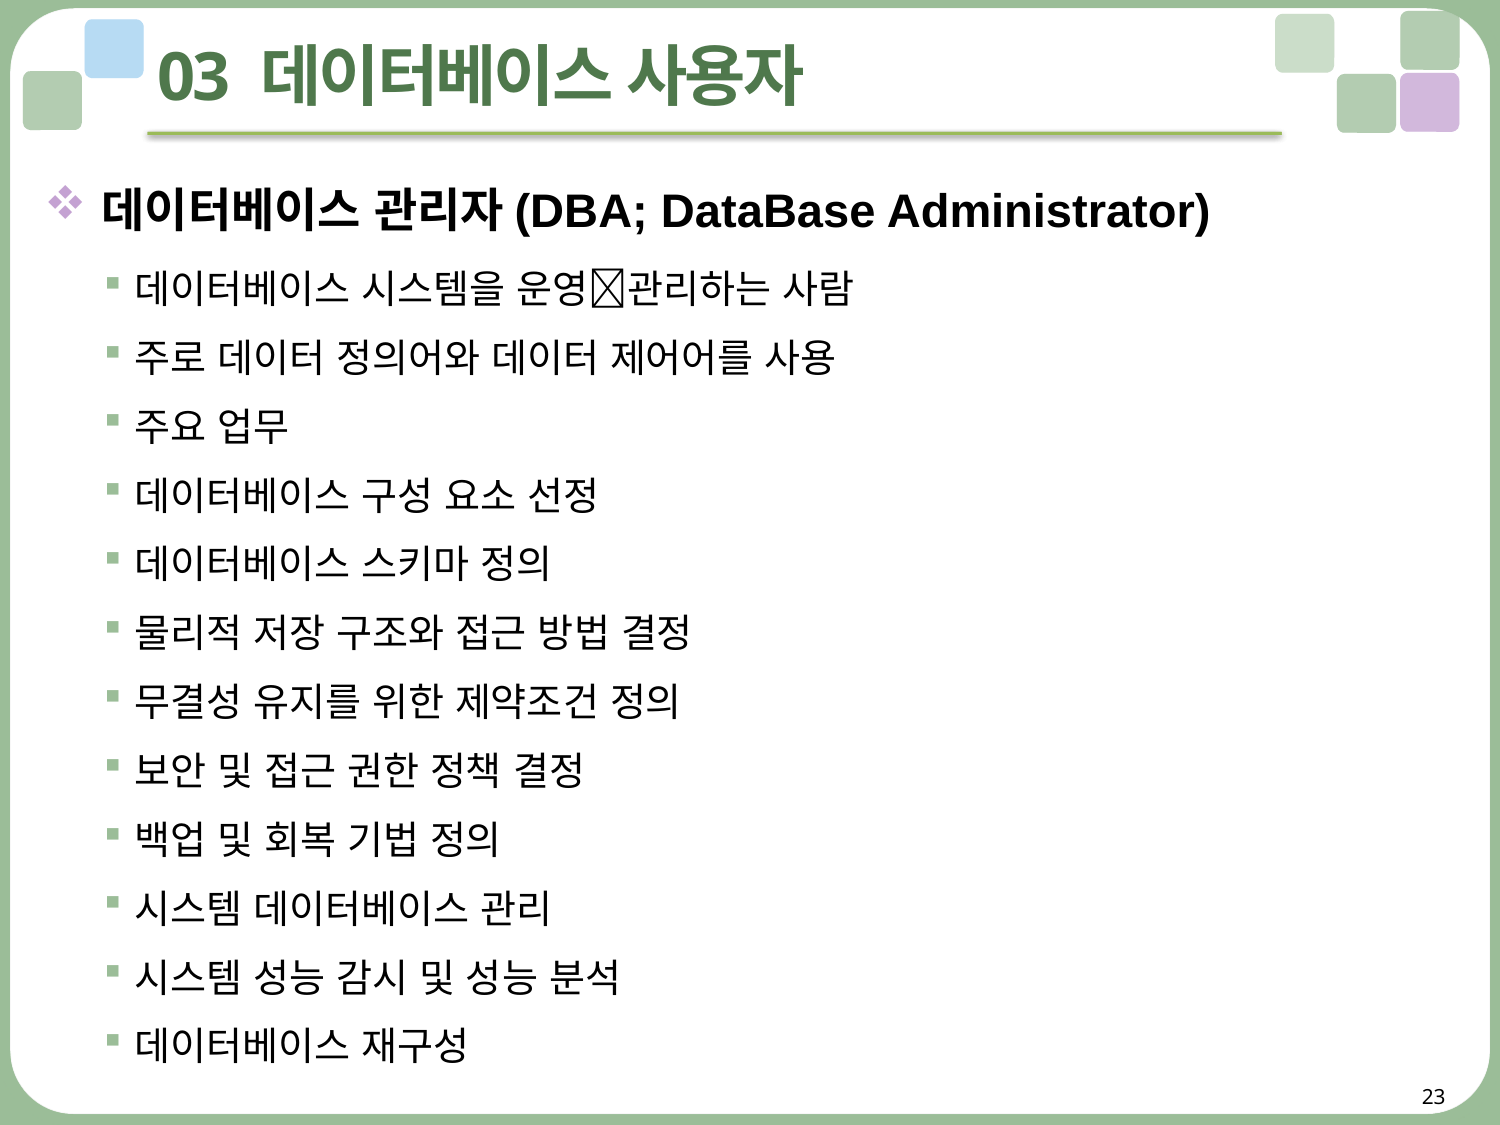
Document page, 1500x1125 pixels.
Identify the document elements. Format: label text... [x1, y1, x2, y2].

list 데이터베이스 관리자(DBA; DataBase Administrator) 데이터베이스 시스템을 운영관리하는 사람 주로 데이터 정의어와 데이터 제어어를 사용 주요 업무 데이터베이스 구성 요소 선정 데이터베이스 스키마 정의 물리적 저장 구조와 접근 방법 결정 무결성 유지를 위한 제약조건 정의 보안 및 접근 권한 정책 결정 백업 및 회복 기법 정의 시스템 데이터베이스 관리 시스템 성능 감시 및 성능 분석 데이터베이스 재구성 [29, 172, 1459, 1083]
title 03 데이터베이스 사용자 [142, 25, 1459, 123]
picture [0, 0, 1500, 1125]
